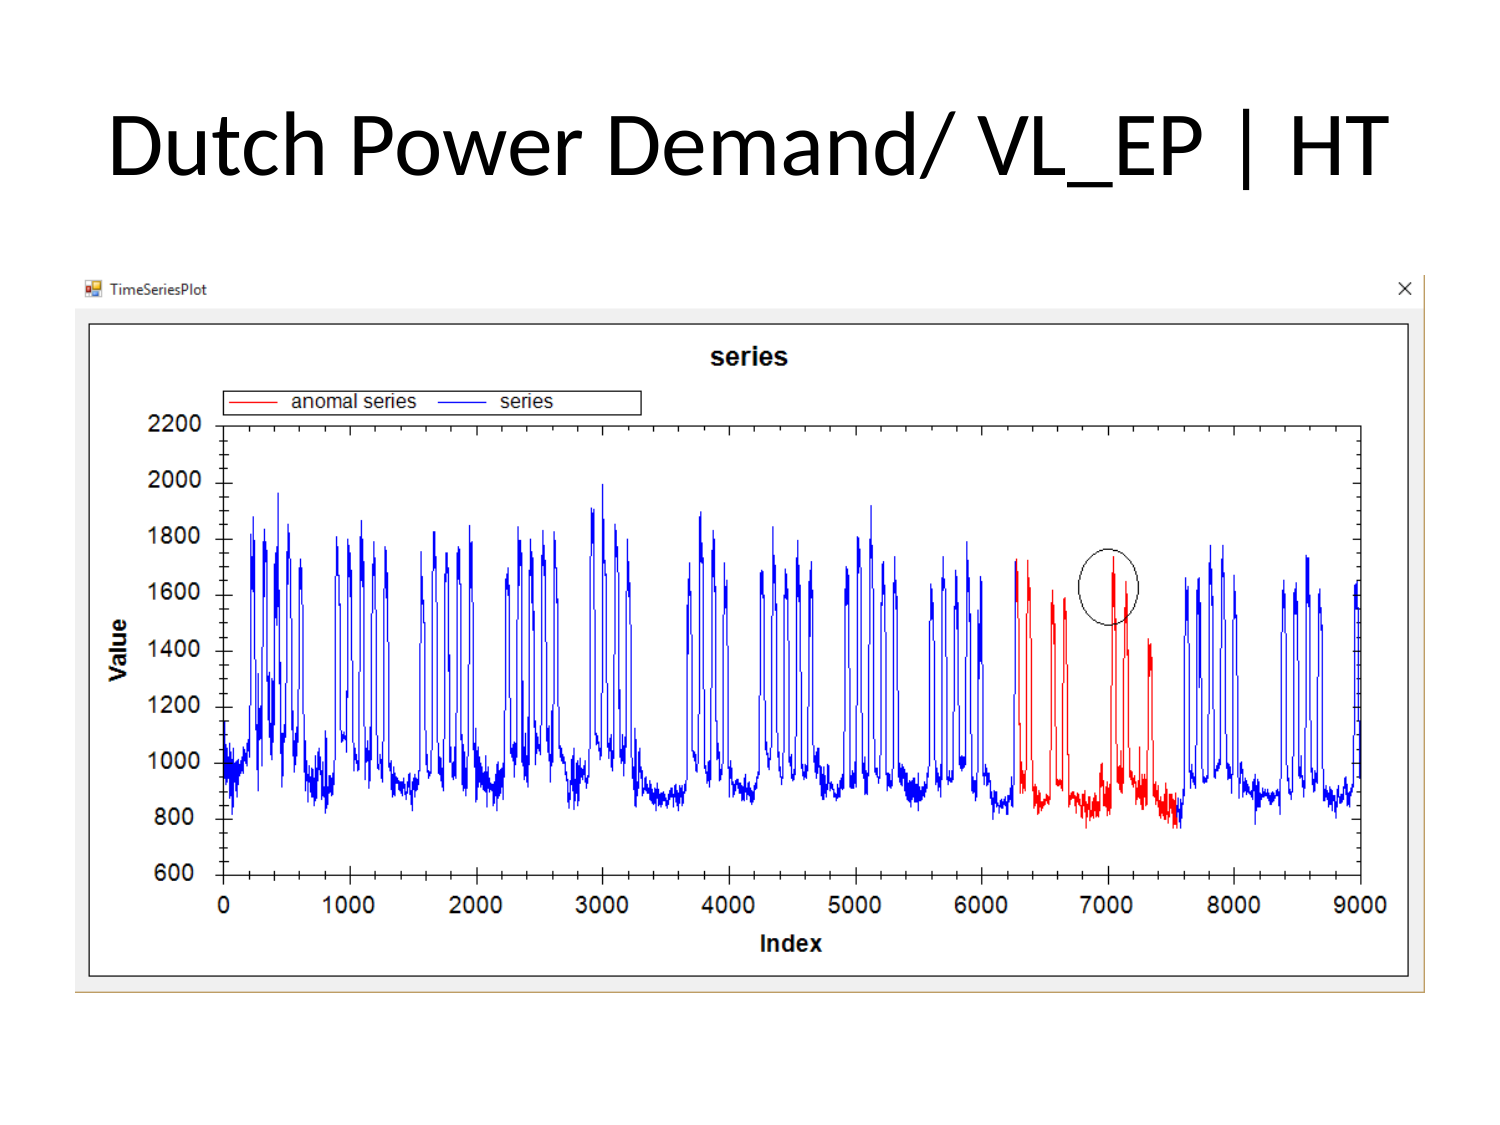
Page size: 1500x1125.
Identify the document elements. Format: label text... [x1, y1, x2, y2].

title Dutch Power Demand/ VL_EP | HT [75, 45, 1425, 233]
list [74, 274, 1426, 993]
